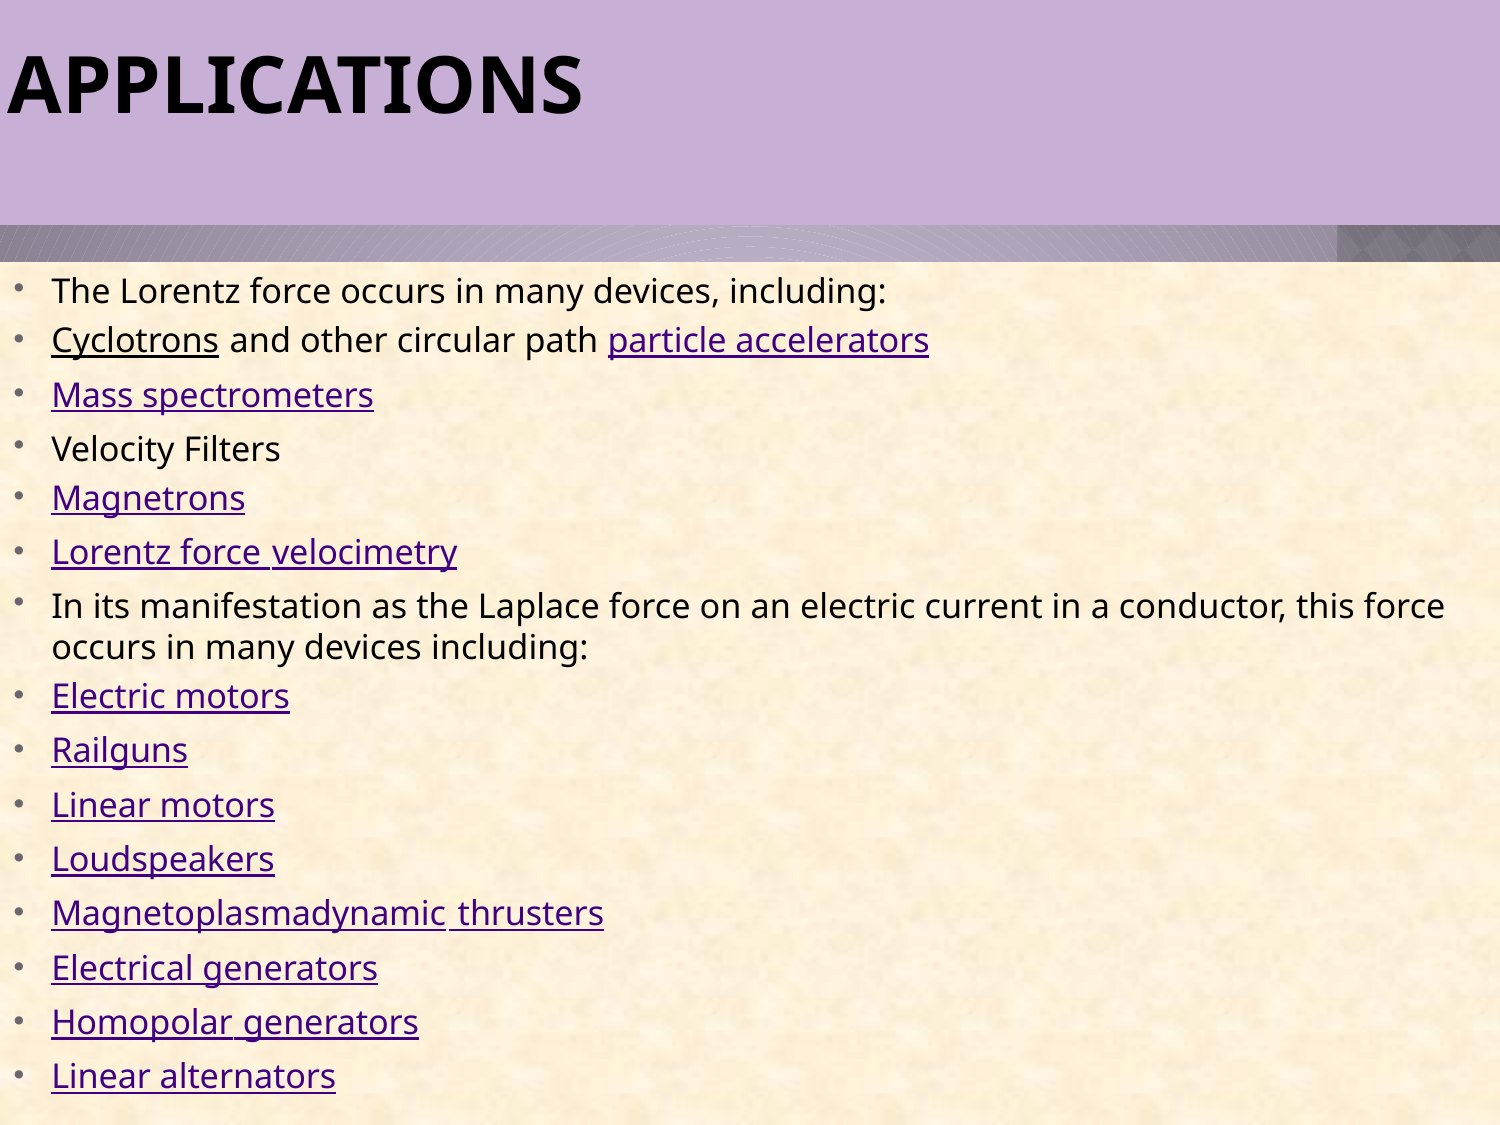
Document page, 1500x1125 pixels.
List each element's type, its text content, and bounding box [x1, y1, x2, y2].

title APPLICATIONS [0, 0, 1500, 225]
list The Lorentz force occurs in many devices, including: Cyclotrons and other circular path particle accelerators Mass spectrometers Velocity Filters Magnetrons Lorentz force velocimetry In its manifestation as the Laplace force on an electric current in a conductor, this force occurs in many devices including: Electric motors Railguns Linear motors Loudspeakers Magnetoplasmadynamic thrusters Electrical generators Homopolar generators Linear alternators [0, 262, 1500, 1125]
